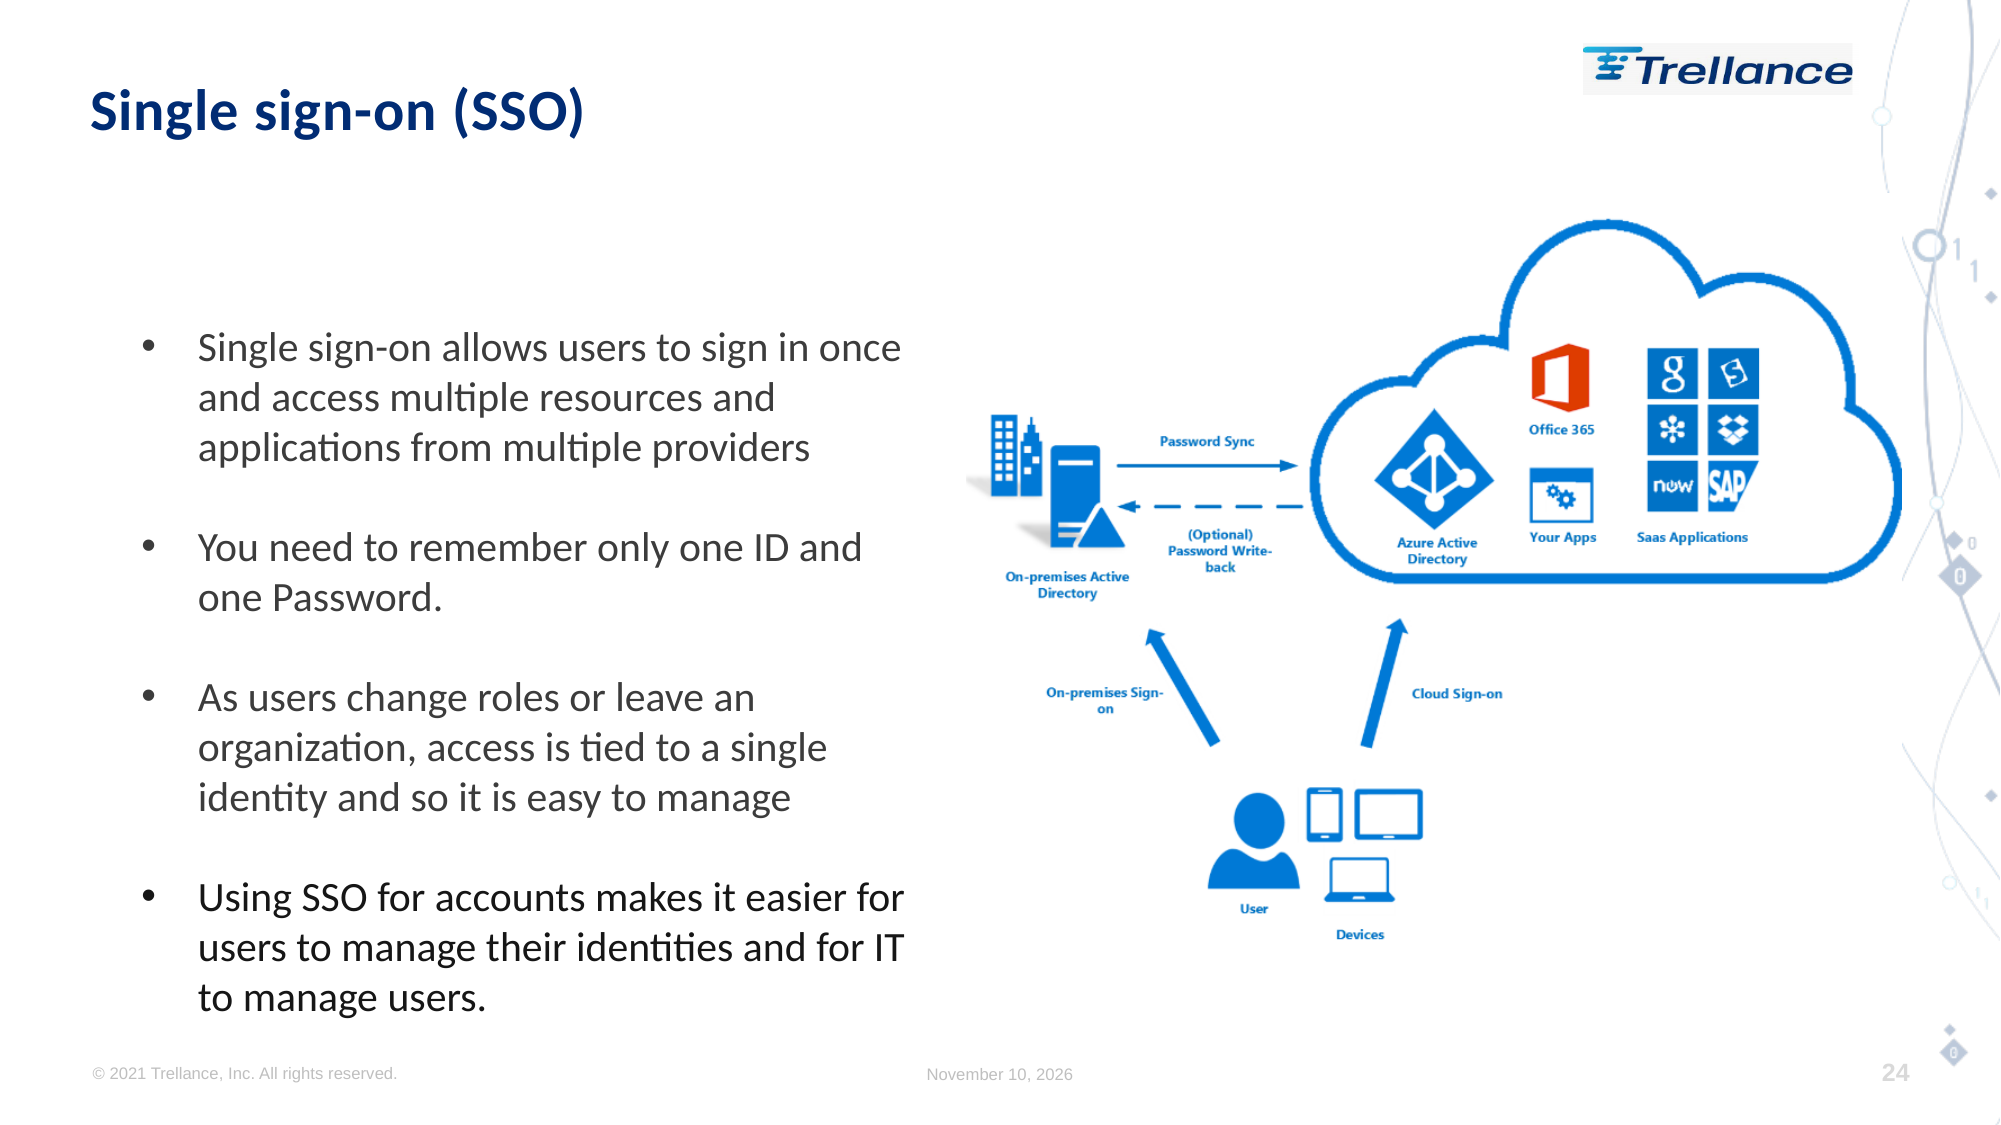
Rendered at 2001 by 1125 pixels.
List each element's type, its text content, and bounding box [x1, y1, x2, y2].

text_box Single sign-on allows users to sign in once and access multiple resources and applications from multiple providers You need to remember only one ID and one Password. As users change roles or leave an organization, access is tied to a single identity and so it is easy to manage Using SSO for accounts makes it easier for users to manage their identities and for IT to manage users. [126, 267, 950, 1028]
footer © 2021 Trellance, Inc. All rights reserved. [77, 1042, 753, 1103]
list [966, 193, 1902, 946]
title Single sign-on (SSO) [90, 80, 1844, 158]
picture [1583, 43, 1859, 95]
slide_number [781, 1044, 1219, 1105]
slide_number 24 [1843, 1049, 1925, 1103]
